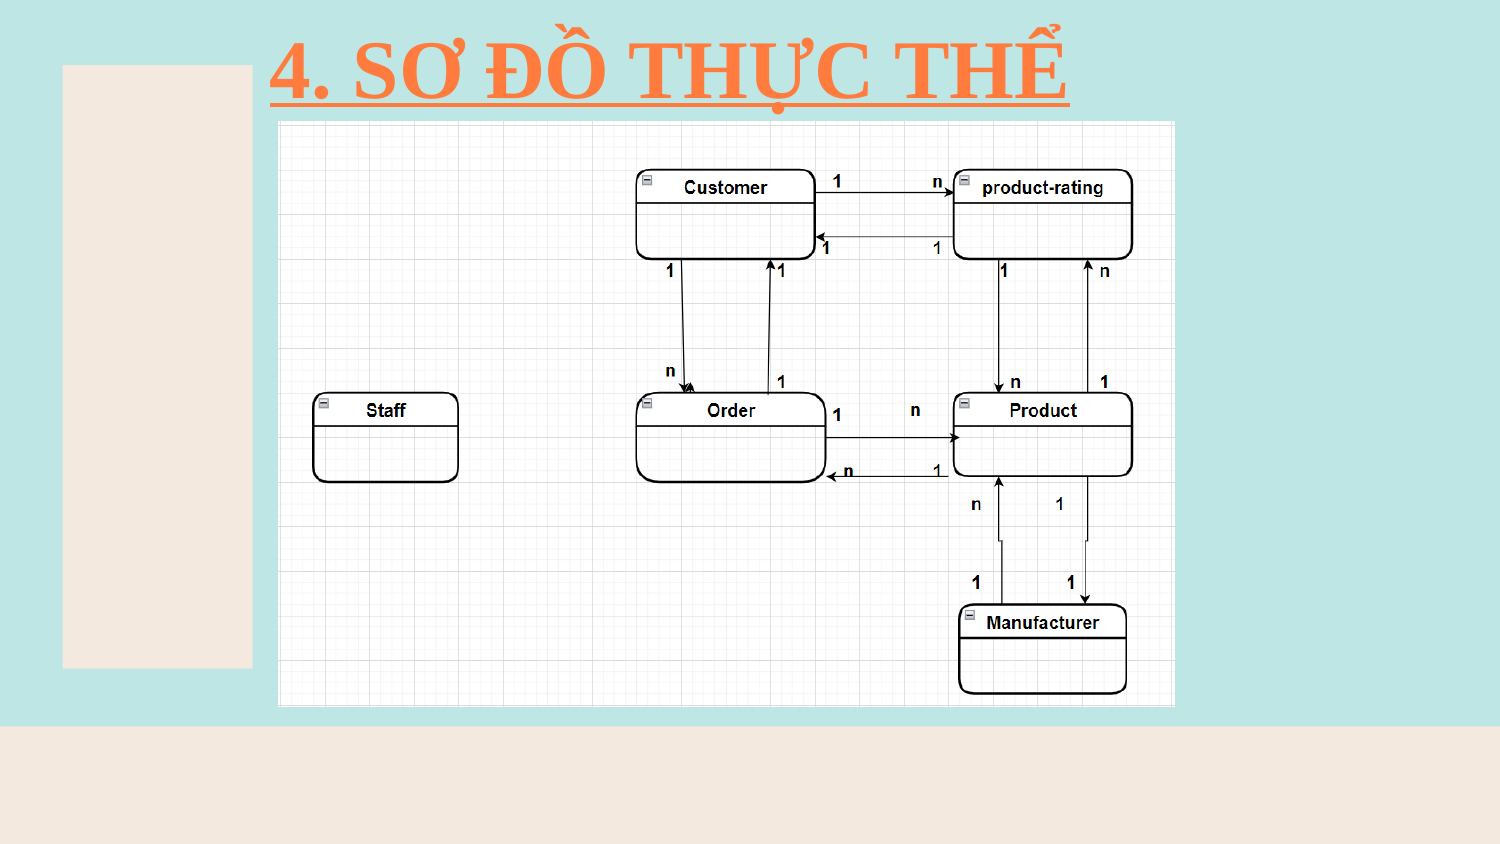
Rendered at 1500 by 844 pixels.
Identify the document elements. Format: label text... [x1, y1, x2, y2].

title 4. SƠ ĐỒ THỰC THỂ [254, 0, 1500, 156]
picture [278, 121, 1175, 707]
